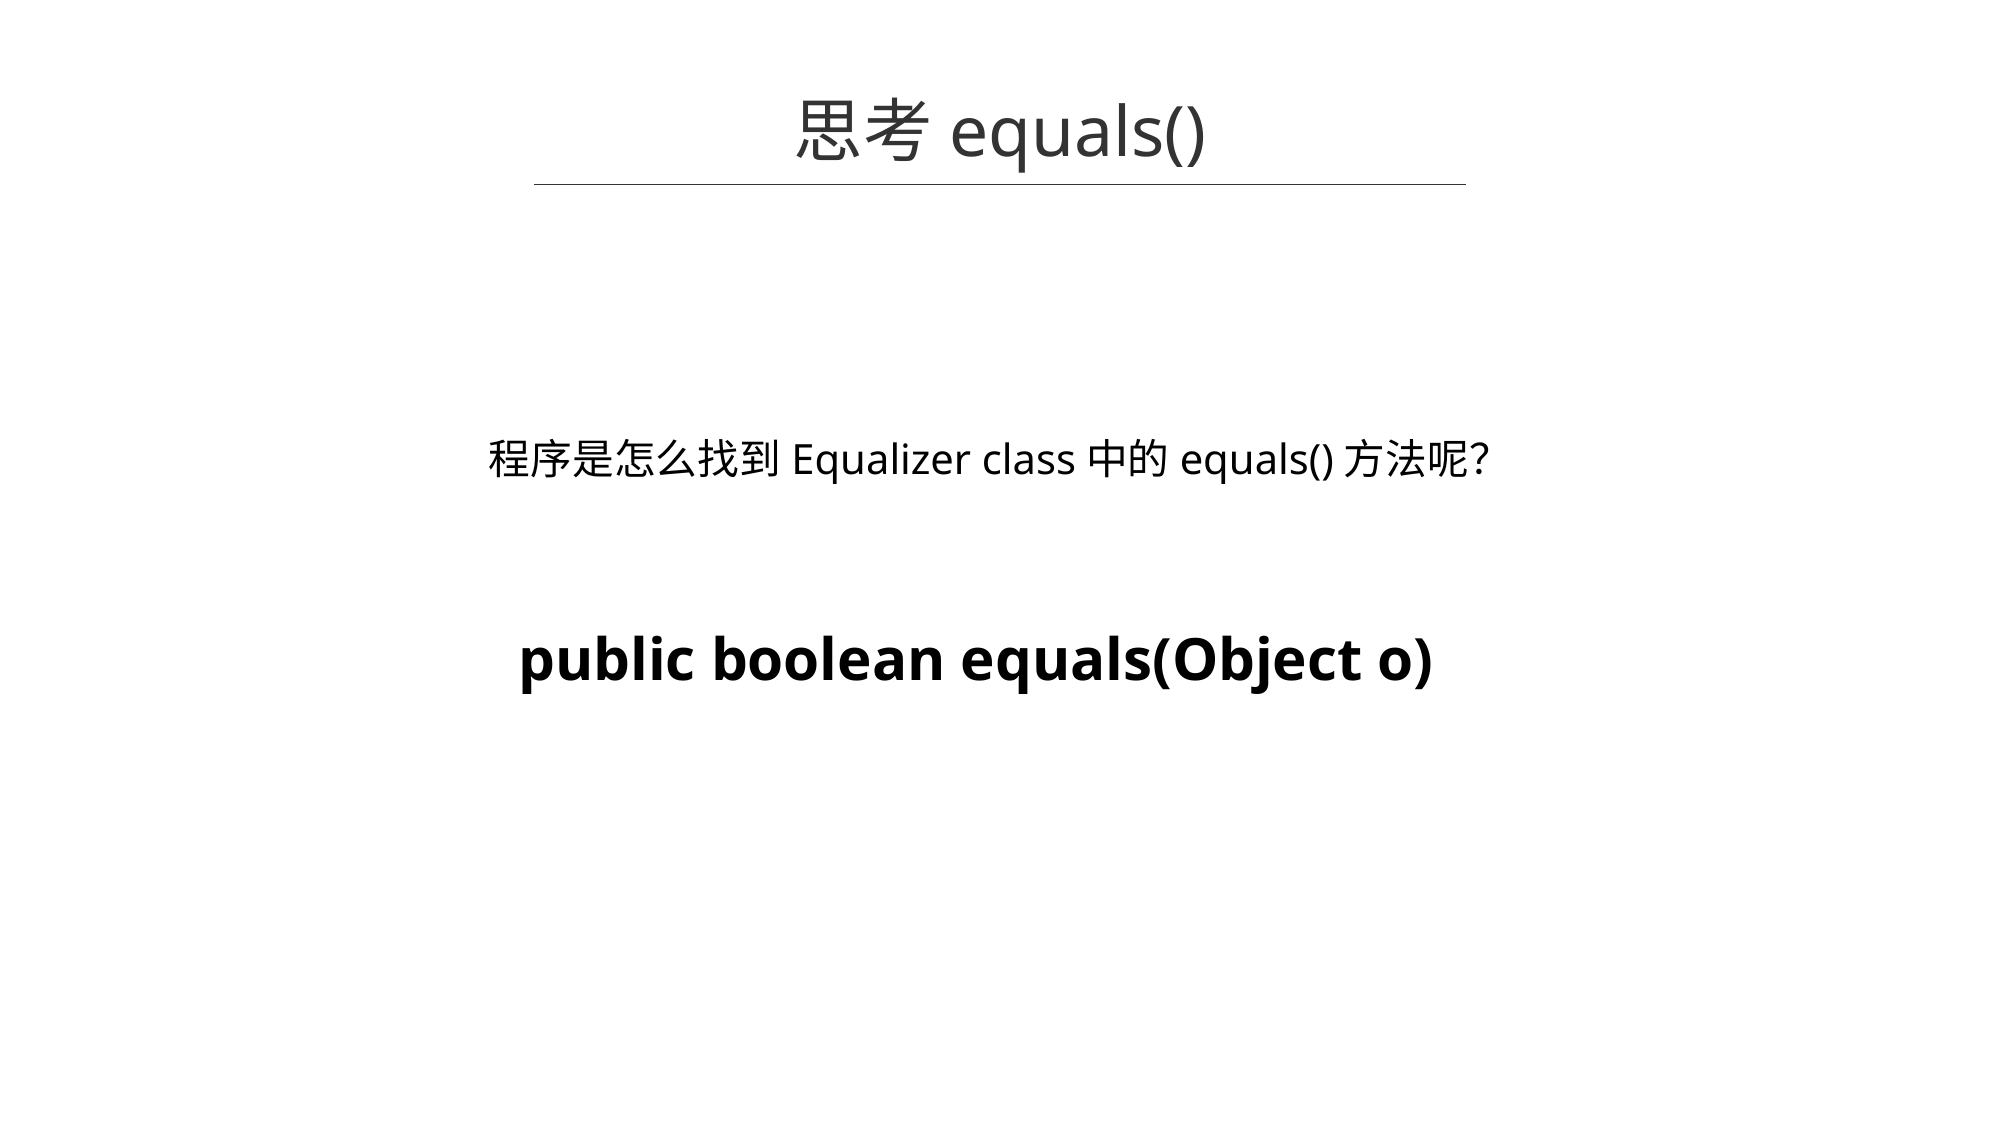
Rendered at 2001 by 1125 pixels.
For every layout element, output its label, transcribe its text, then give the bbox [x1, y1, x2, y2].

text_box 程序是怎么找到Equalizer class中的equals()方法呢？ [426, 425, 1574, 540]
text_box 思考equals() [629, 80, 1371, 179]
text_box public boolean equals(Object o) [503, 614, 1449, 700]
